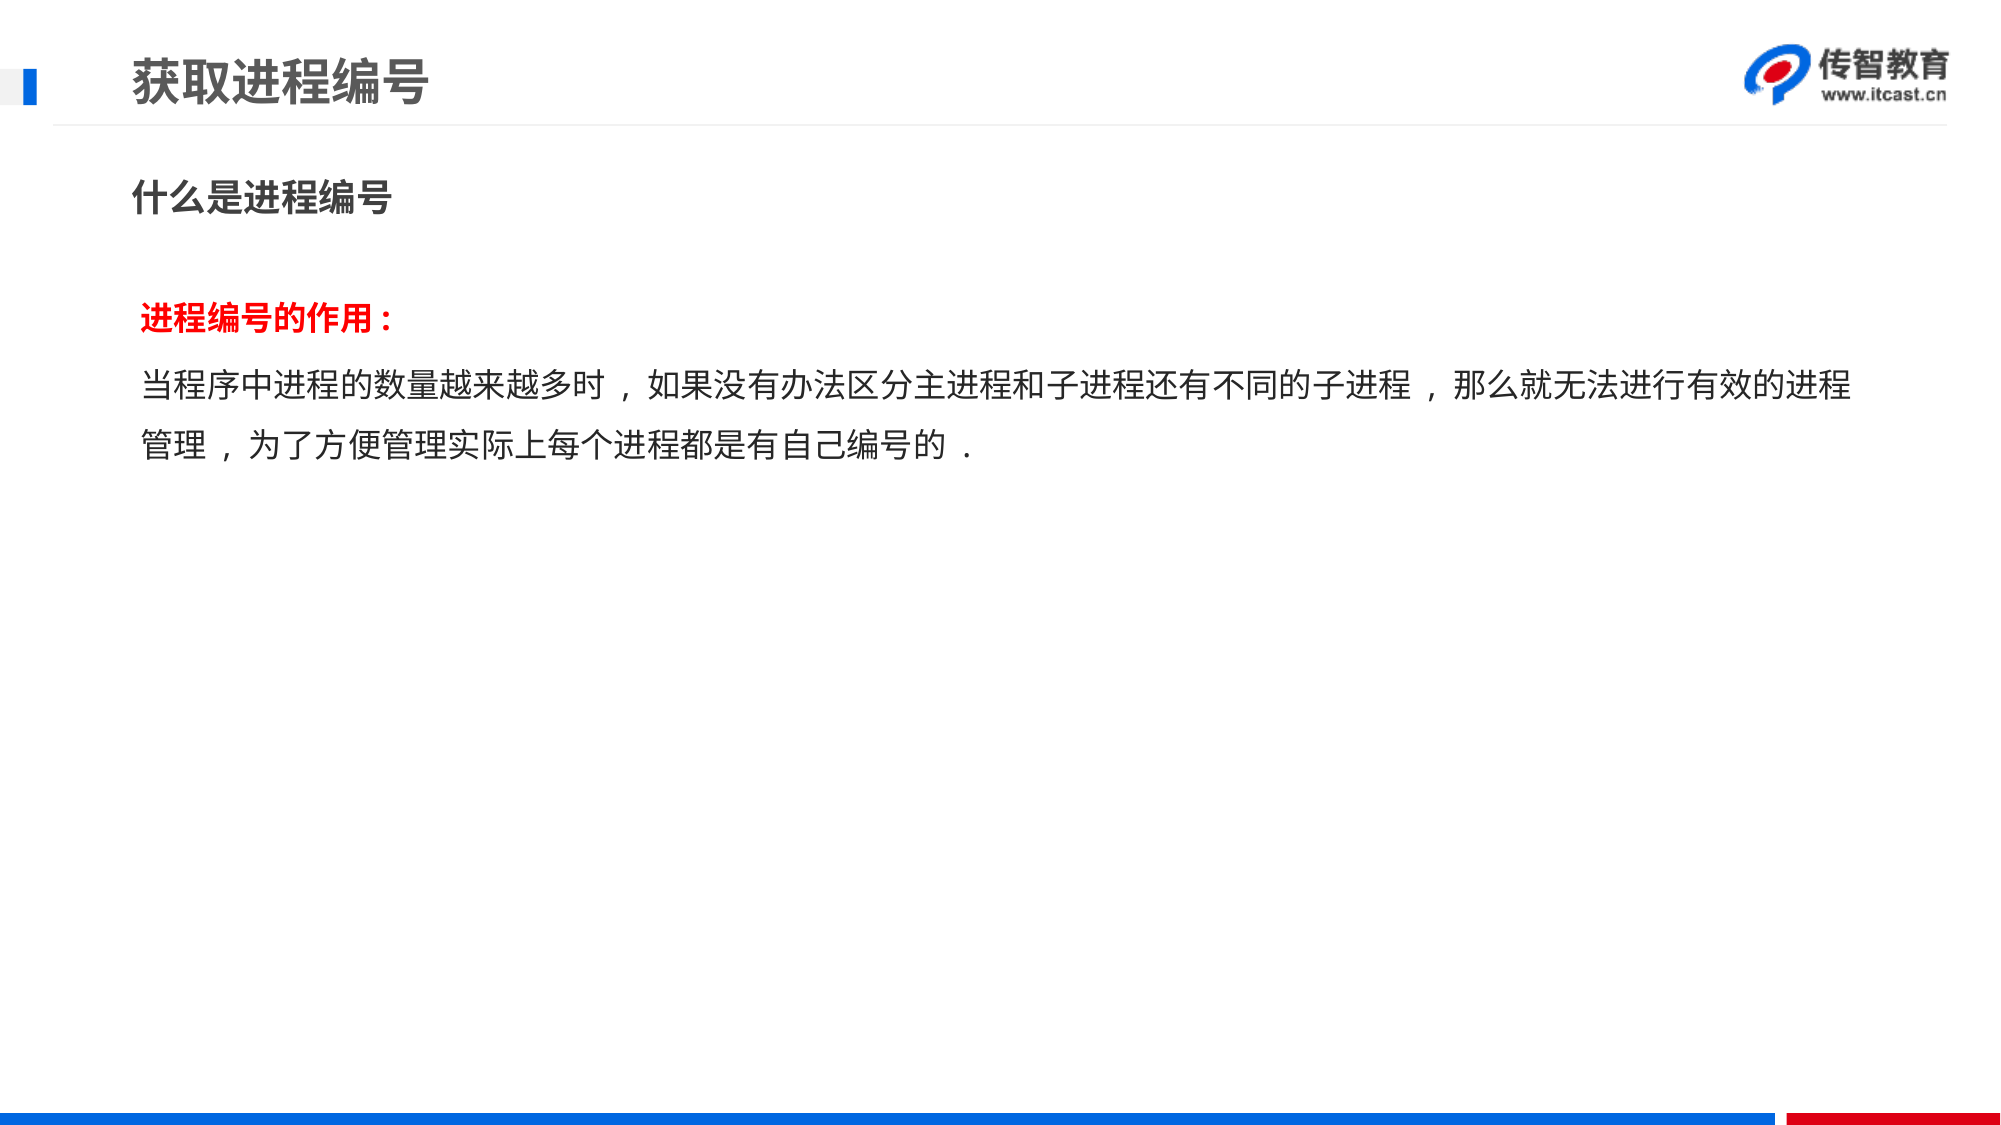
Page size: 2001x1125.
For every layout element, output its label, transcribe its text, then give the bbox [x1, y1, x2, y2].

title 获取进程编号 [116, 38, 1556, 124]
list 进程编号的作用: 当程序中进程的数量越来越多时 , 如果没有办法区分主进程和子进程还有不同的子进程 , 那么就无法进行有效的进程管理 , 为了方便管理实际上每个进程都是有自己编号的 . [126, 270, 1882, 963]
picture [1712, 24, 1982, 126]
list 什么是进程编号 [116, 154, 1872, 239]
